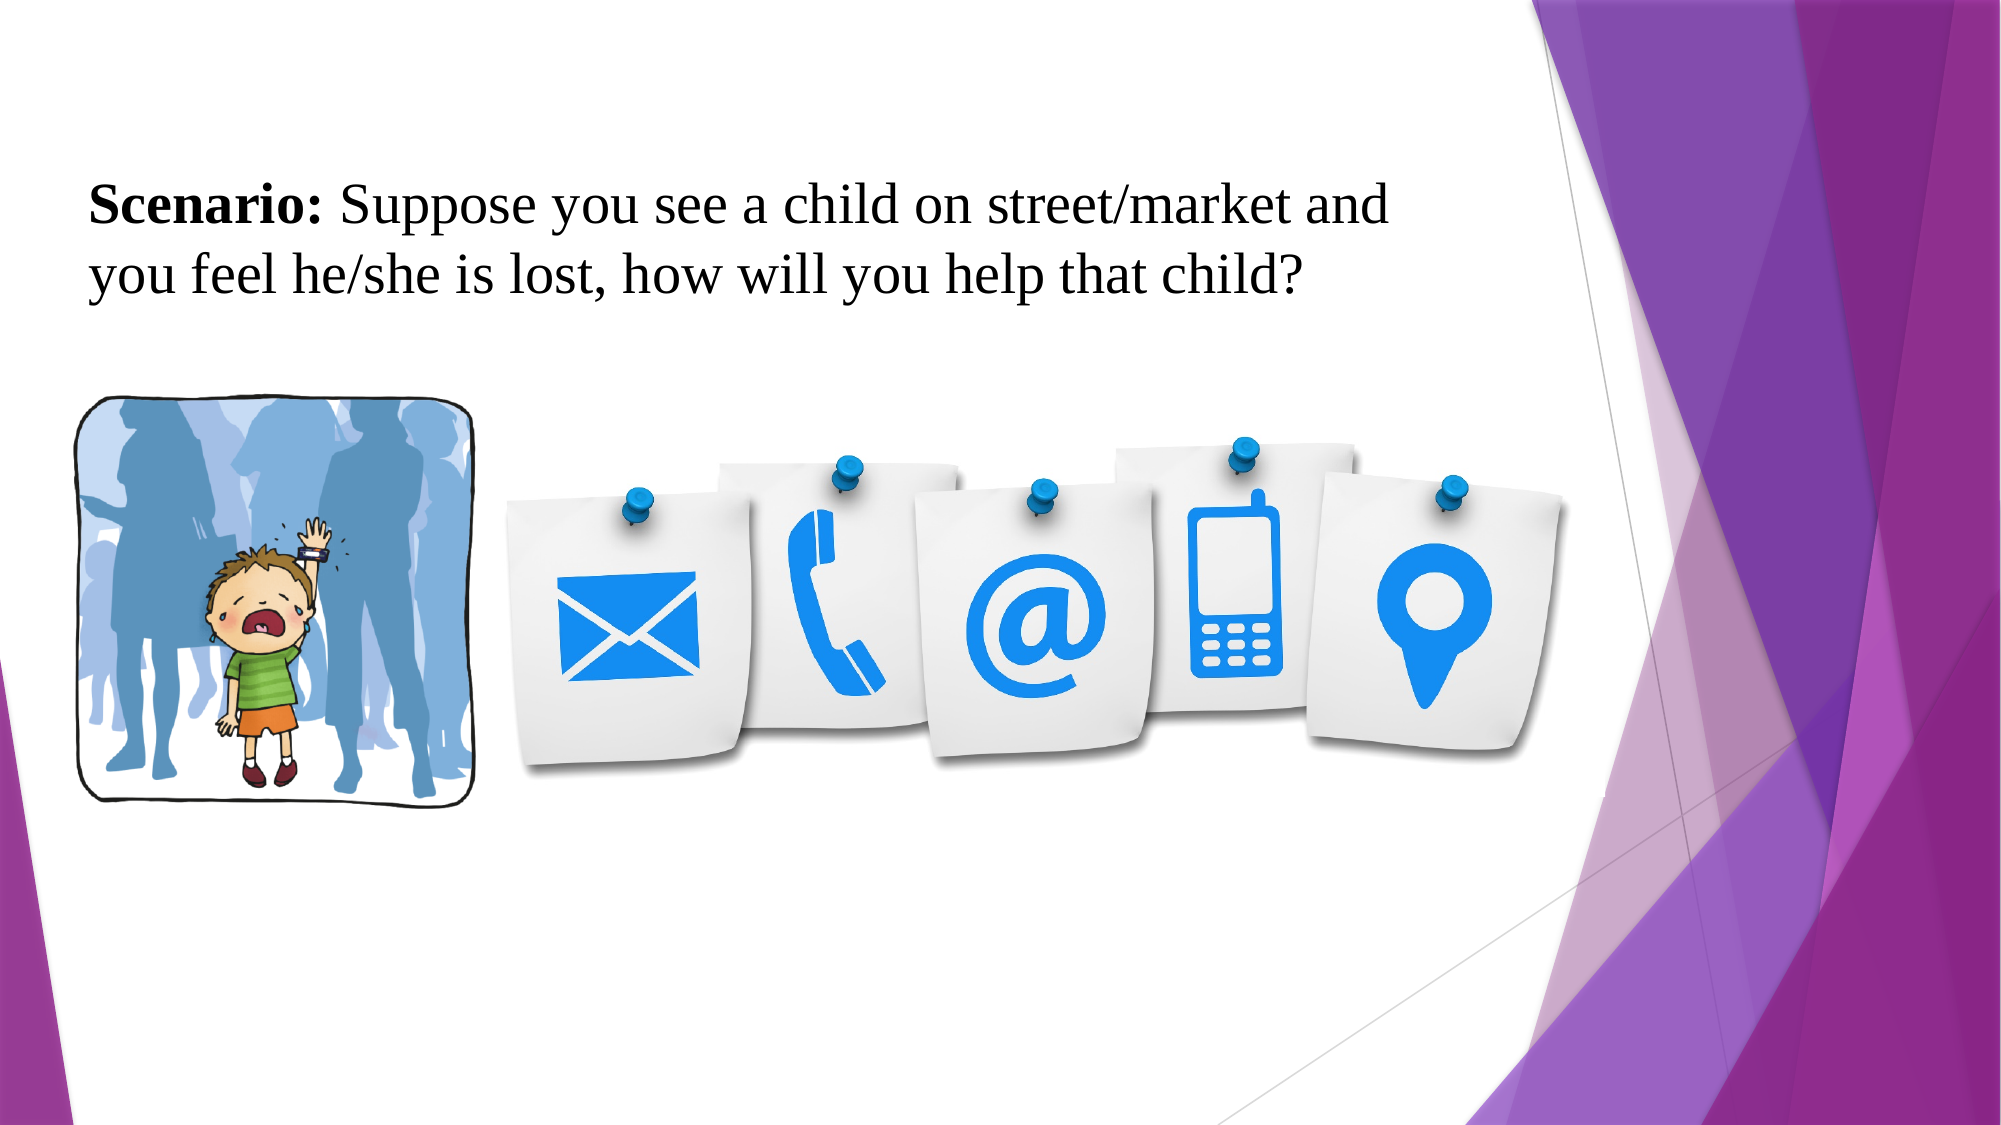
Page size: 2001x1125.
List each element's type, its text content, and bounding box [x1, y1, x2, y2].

text_box Scenario: Suppose you see a child on street/market and you feel he/she is lost, how will you help that child? [73, 157, 1427, 313]
picture [73, 393, 1606, 809]
